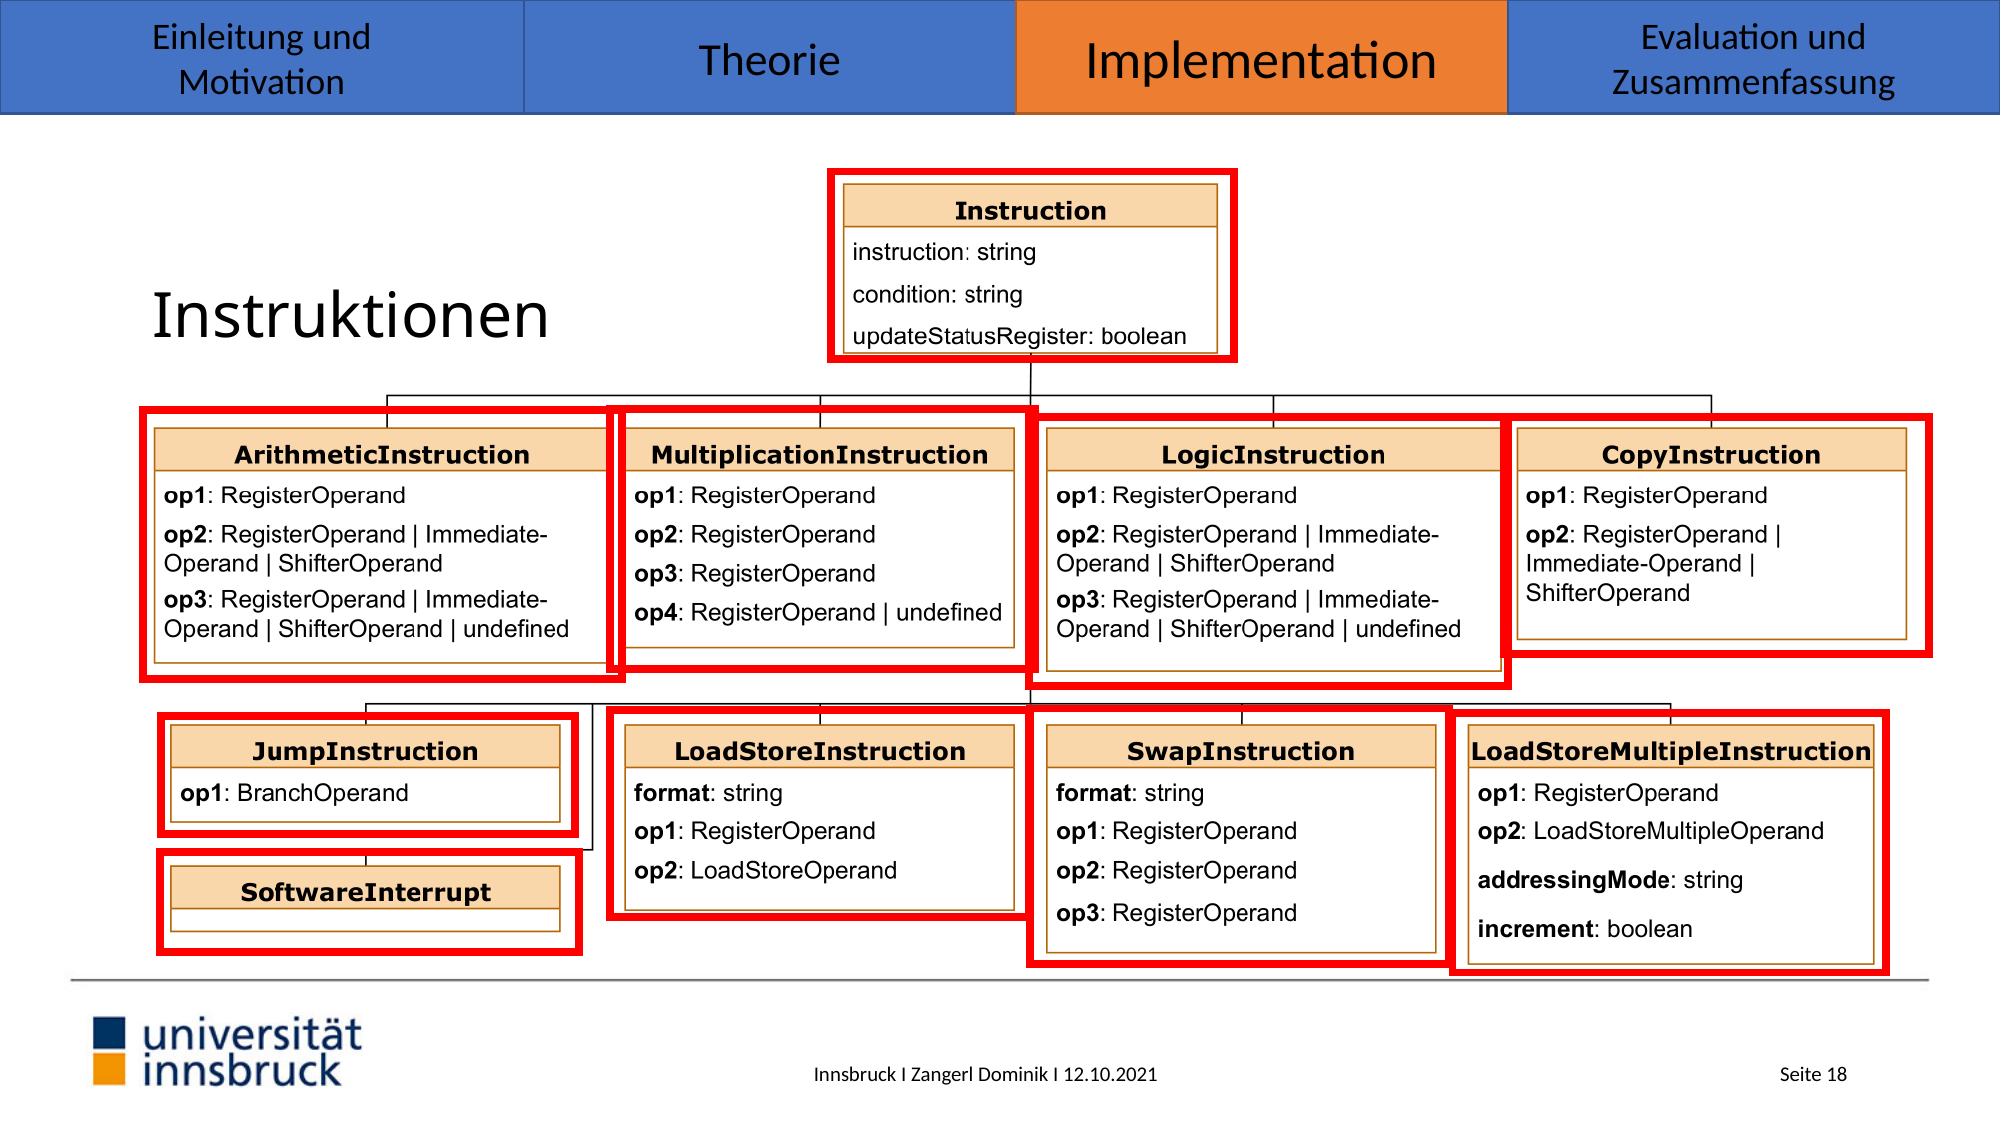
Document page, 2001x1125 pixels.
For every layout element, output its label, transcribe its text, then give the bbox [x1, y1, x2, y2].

footer Innsbruck I Zangerl Dominik I 12.10.2021 [610, 1042, 1362, 1103]
text_box Implementation [1015, 0, 1507, 115]
text_box Theorie [523, 0, 1015, 115]
slide_number Seite 18 [1412, 1042, 1863, 1103]
picture [0, 115, 2000, 1125]
text_box Evaluation und Zusammenfassung [1507, 0, 2000, 115]
text_box Einleitung und Motivation [0, 0, 523, 115]
